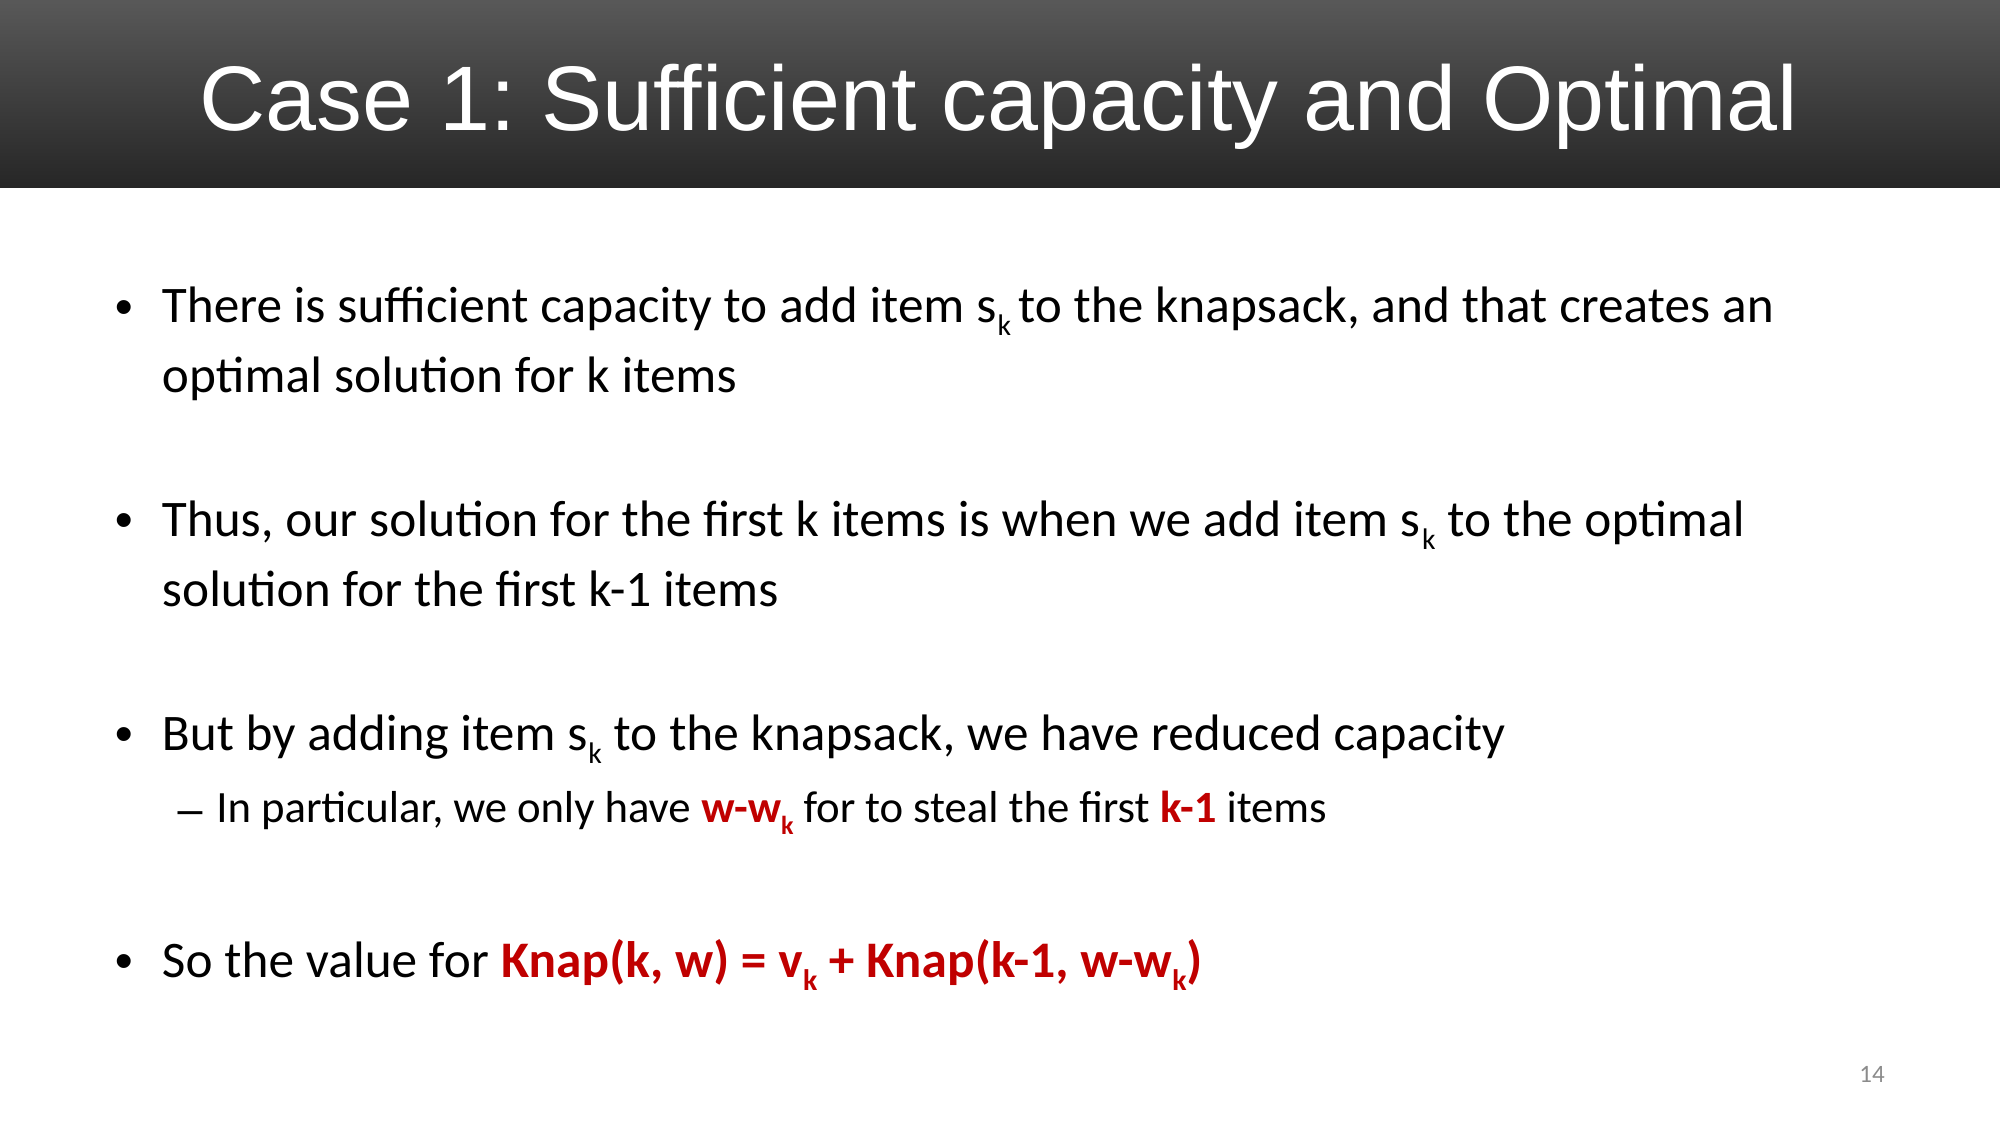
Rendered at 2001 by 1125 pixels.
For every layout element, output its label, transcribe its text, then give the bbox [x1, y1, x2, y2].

list There is sufficient capacity to add item sk to the knapsack, and that creates an optimal solution for k items Thus, our solution for the first k items is when we add item sk to the optimal solution for the first k-1 items But by adding item sk to the knapsack, we have reduced capacity In particular, we only have w-wk for to steal the first k-1 items So the value for Knap(k, w) = vk + Knap(k-1, w-wk) [99, 262, 1900, 1005]
slide_number 14 [1433, 1042, 1900, 1103]
title Case 1: Sufficient capacity and Optimal [99, 24, 1900, 163]
